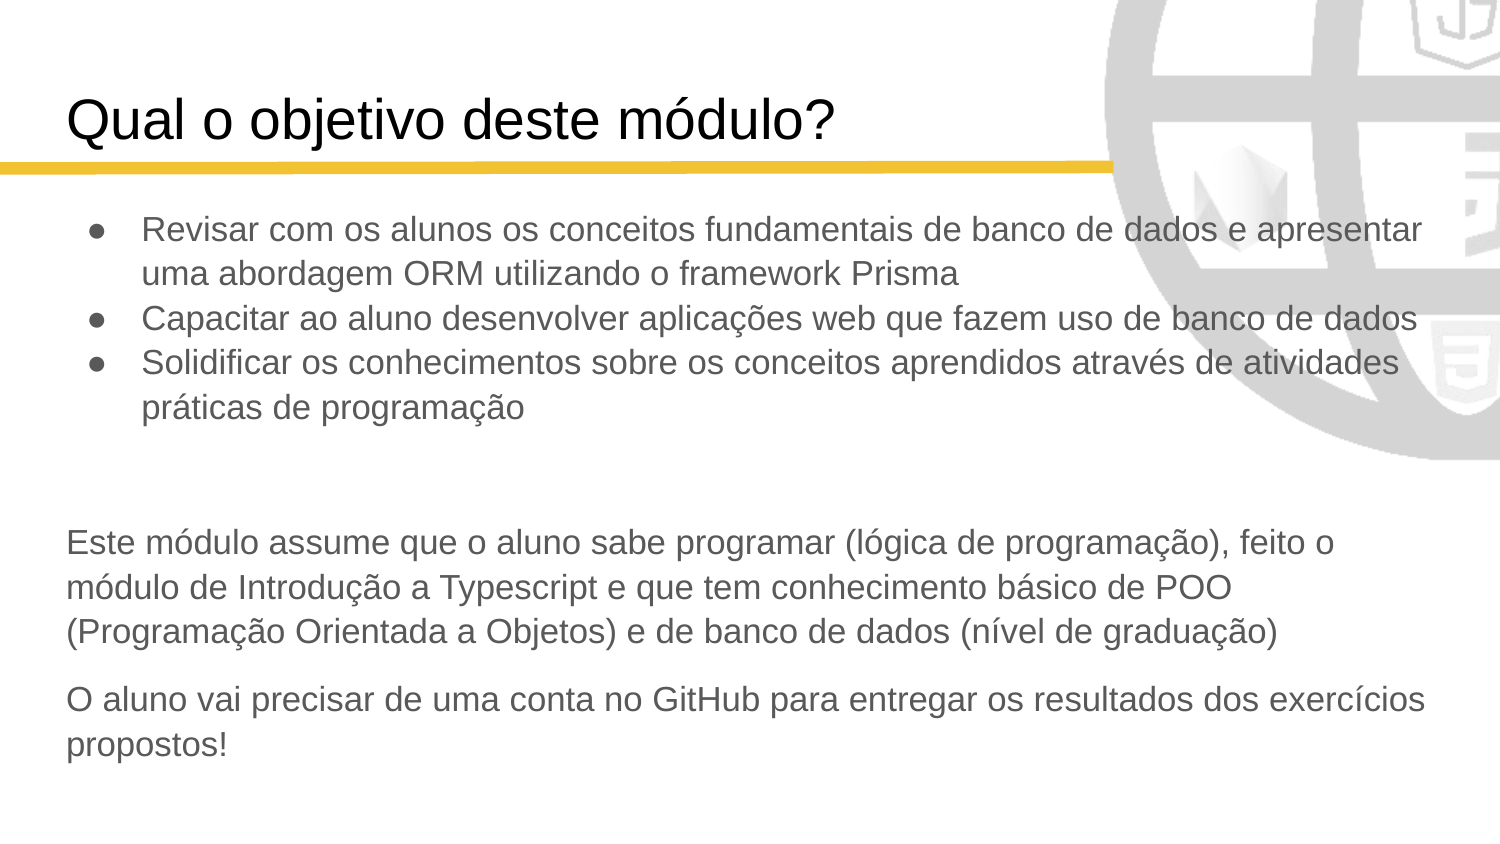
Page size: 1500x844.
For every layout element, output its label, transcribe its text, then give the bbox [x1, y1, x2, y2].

title Qual o objetivo deste módulo? [51, 72, 1449, 167]
list Revisar com os alunos os conceitos fundamentais de banco de dados e apresentar uma abordagem ORM utilizando o framework Prisma Capacitar ao aluno desenvolver aplicações web que fazem uso de banco de dados Solidificar os conhecimentos sobre os conceitos aprendidos através de atividades práticas de programação Este módulo assume que o aluno sabe programar (lógica de programação), feito o módulo de Introdução a Typescript e que tem conhecimento básico de POO (Programação Orientada a Objetos) e de banco de dados (nível de graduação) O aluno vai precisar de uma conta no GitHub para entregar os resultados dos exercícios propostos! [51, 189, 1449, 826]
